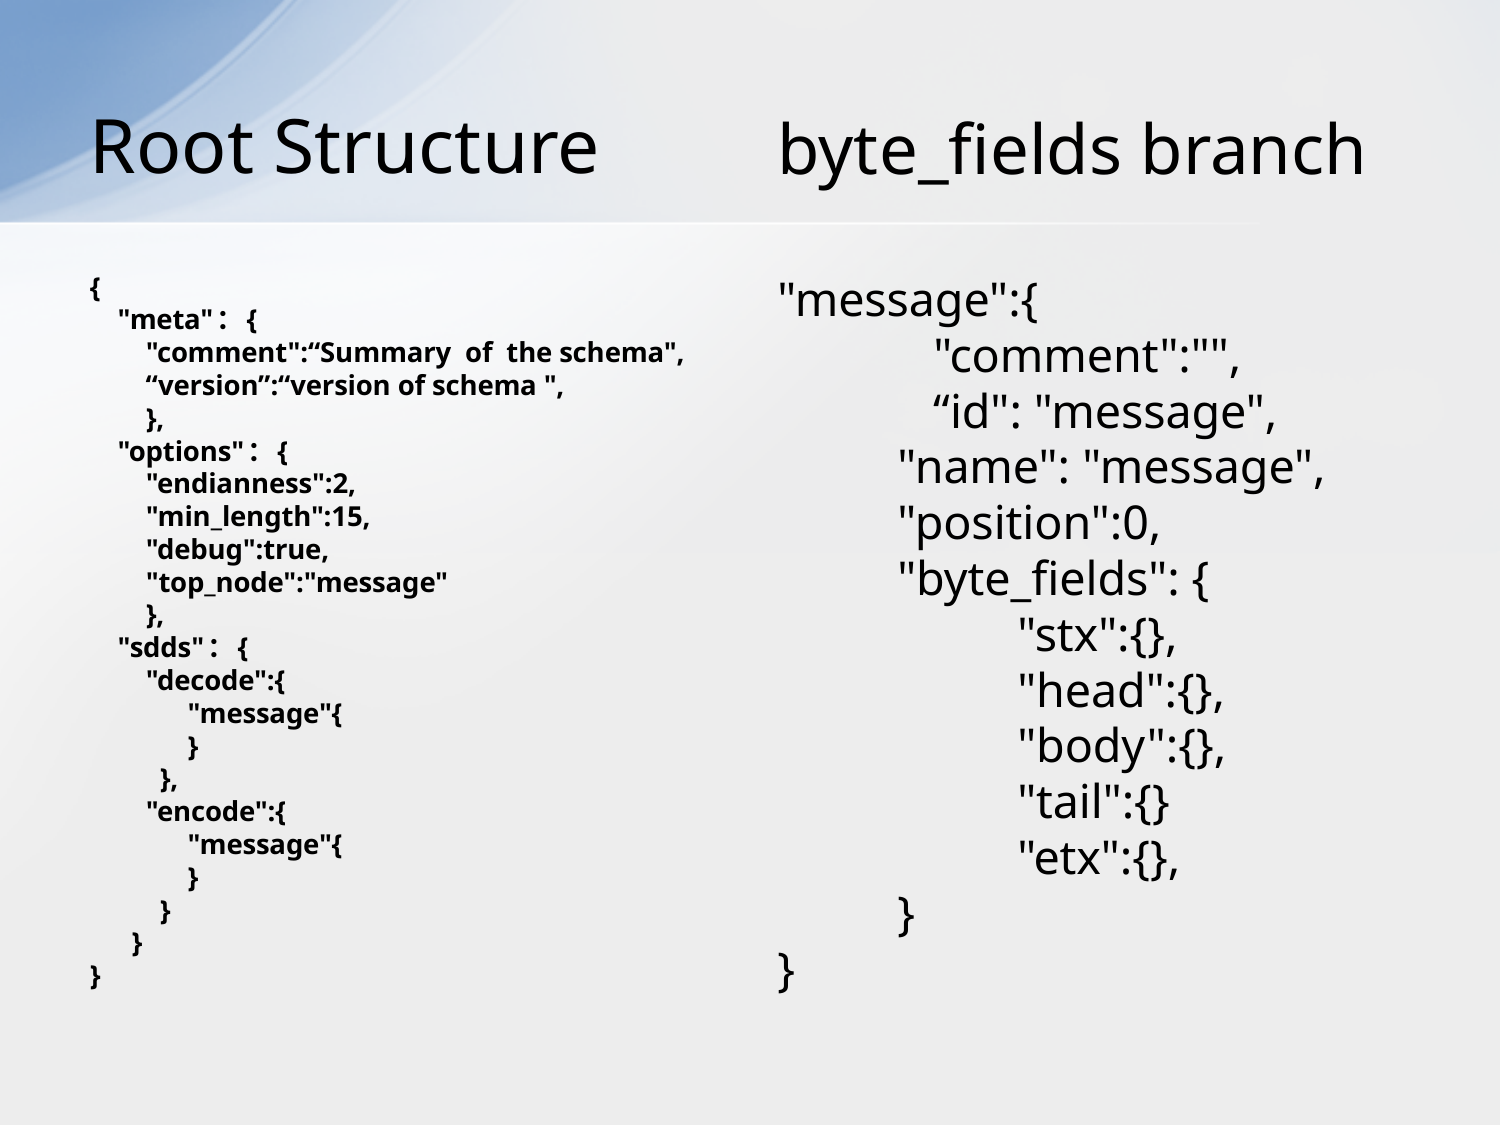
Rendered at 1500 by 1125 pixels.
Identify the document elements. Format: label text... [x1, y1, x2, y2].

title Root Structure [75, 78, 739, 197]
list { "meta"：{ "comment":“Summary of the schema", “version”:“version of schema ", }, "options"：{ "endianness":2, "min_length":15, "debug":true, "top_node":"message" }, "sdds"：{ "decode":{ "message"{ } }, "encode":{ "message"{ } } } } [75, 262, 738, 1005]
picture [0, 0, 1500, 1125]
text_box byte_fields branch [763, 78, 1427, 197]
list "message":{ "comment":"", “id": "message", "name": "message", "position":0, "byte_fields": { "stx":{}, "head":{}, "body":{}, "tail":{} "etx":{}, } } [762, 262, 1425, 1005]
